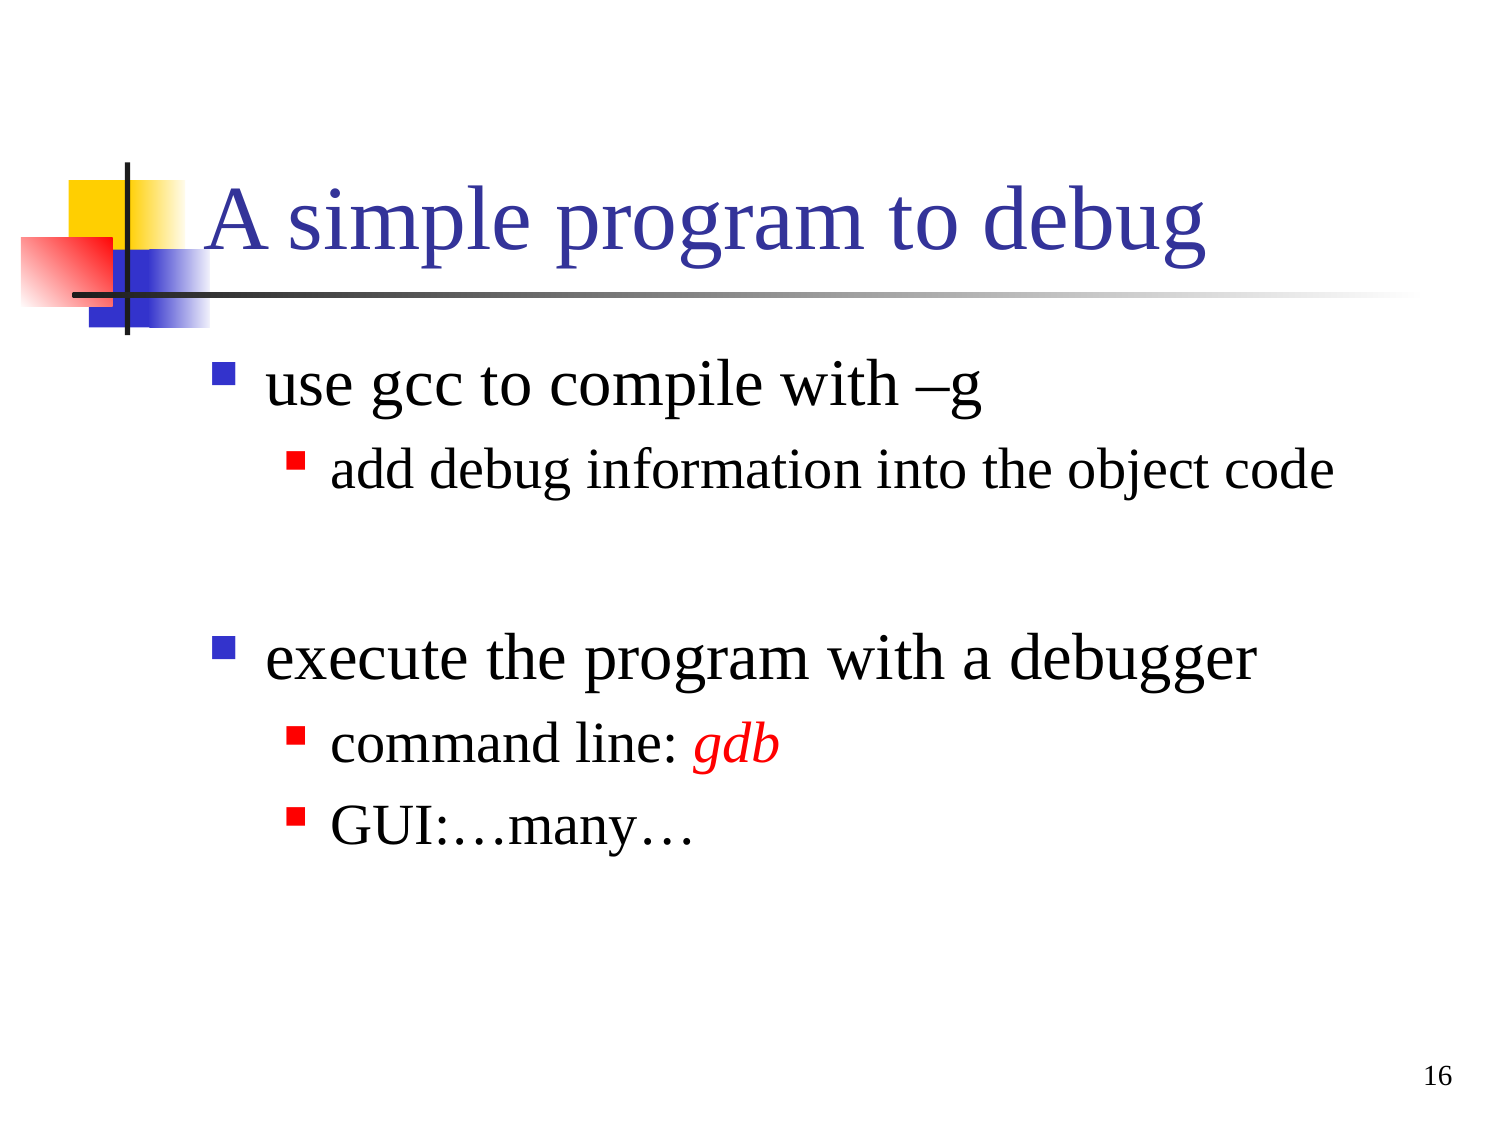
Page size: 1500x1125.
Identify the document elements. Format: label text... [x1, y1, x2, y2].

title A simple program to debug [188, 35, 1468, 275]
list use gcc to compile with –g add debug information into the object code execute the program with a debugger command line: gdb GUI:…many… [193, 331, 1469, 1006]
slide_number 16 [1154, 1023, 1468, 1100]
